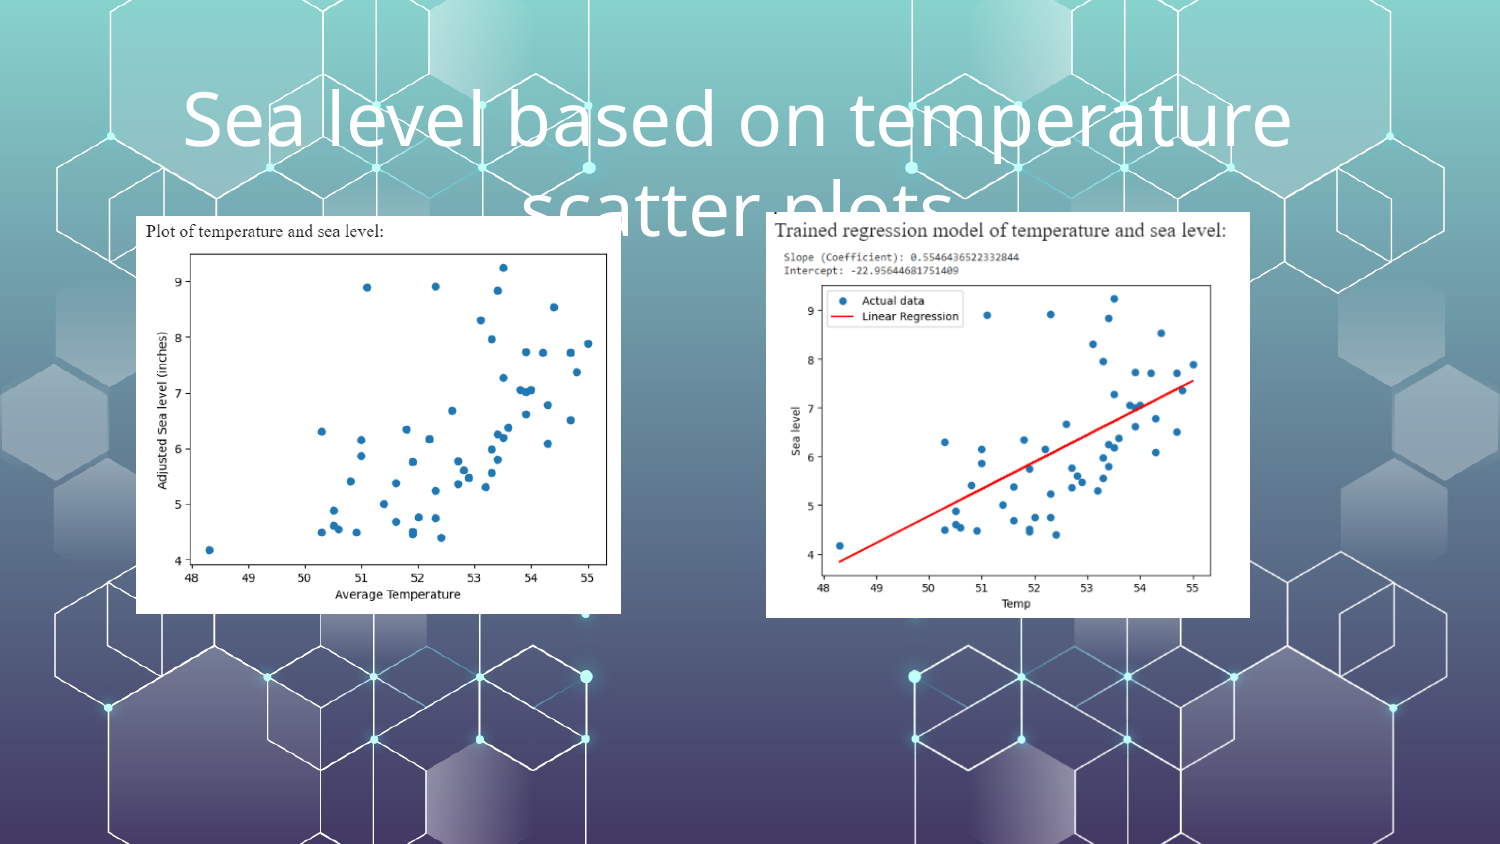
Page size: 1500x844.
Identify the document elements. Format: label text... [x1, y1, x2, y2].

picture [0, 0, 627, 844]
picture [765, 0, 1500, 844]
title Sea level based on temperature scatter plots [74, 56, 1402, 166]
